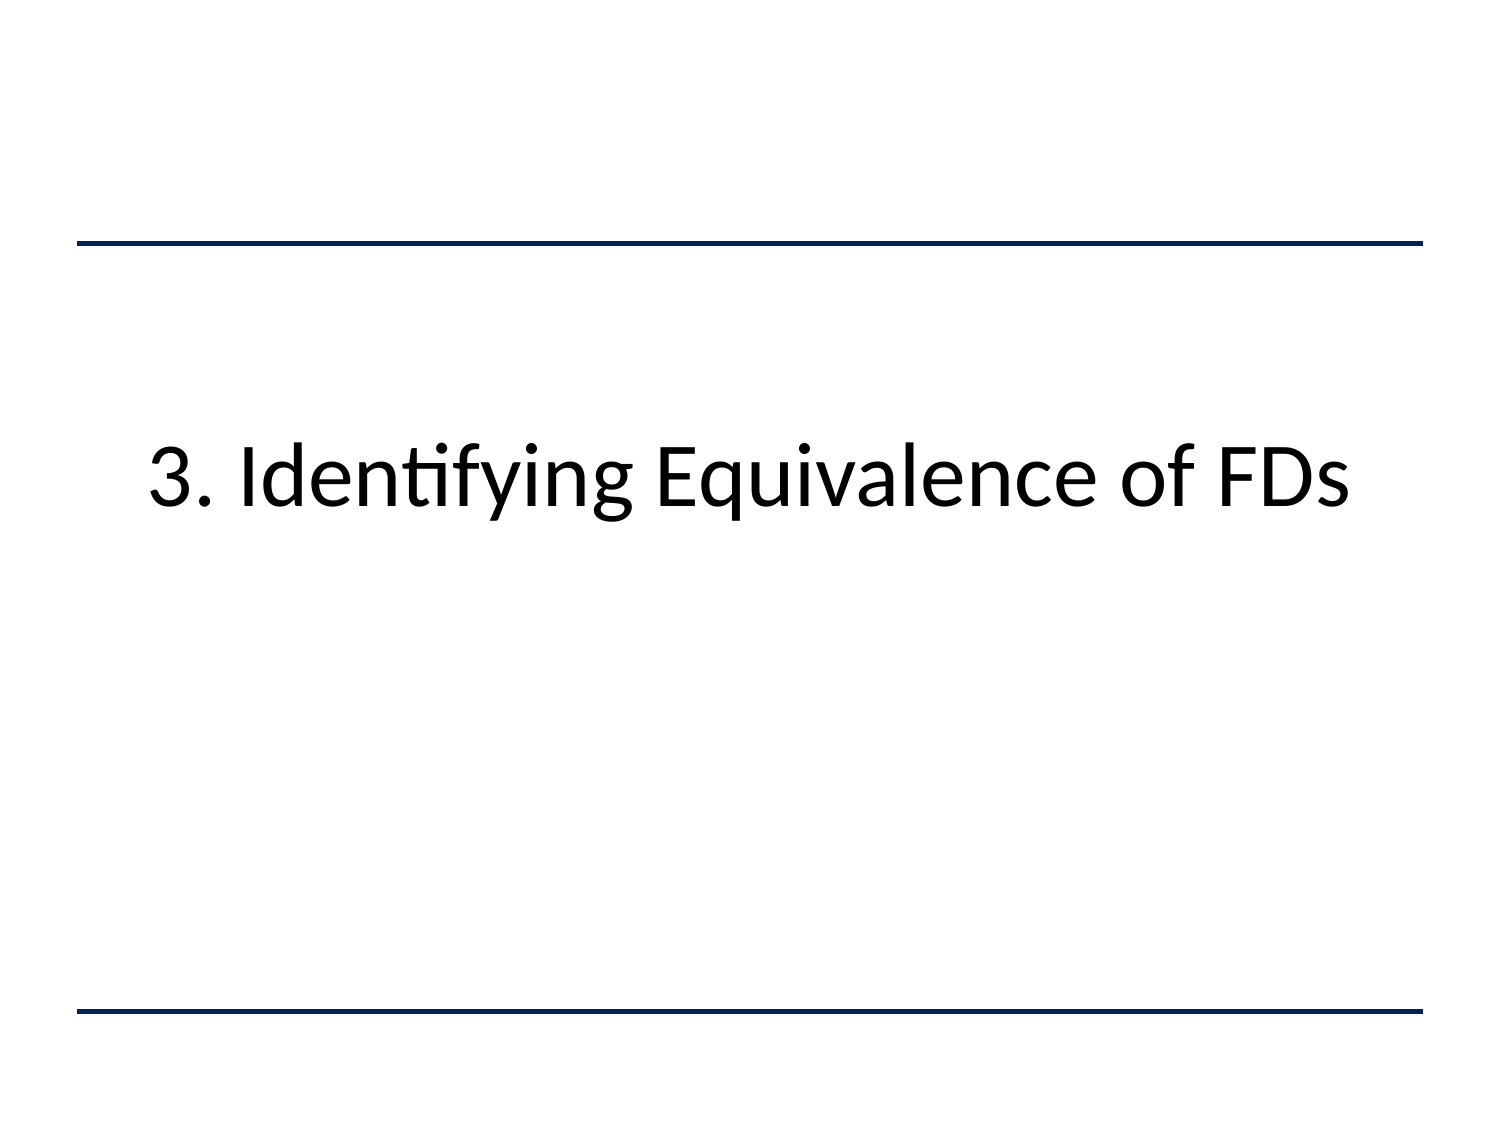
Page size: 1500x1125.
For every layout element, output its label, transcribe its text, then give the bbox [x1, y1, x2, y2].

title 3. Identifying Equivalence of FDs [112, 349, 1388, 591]
